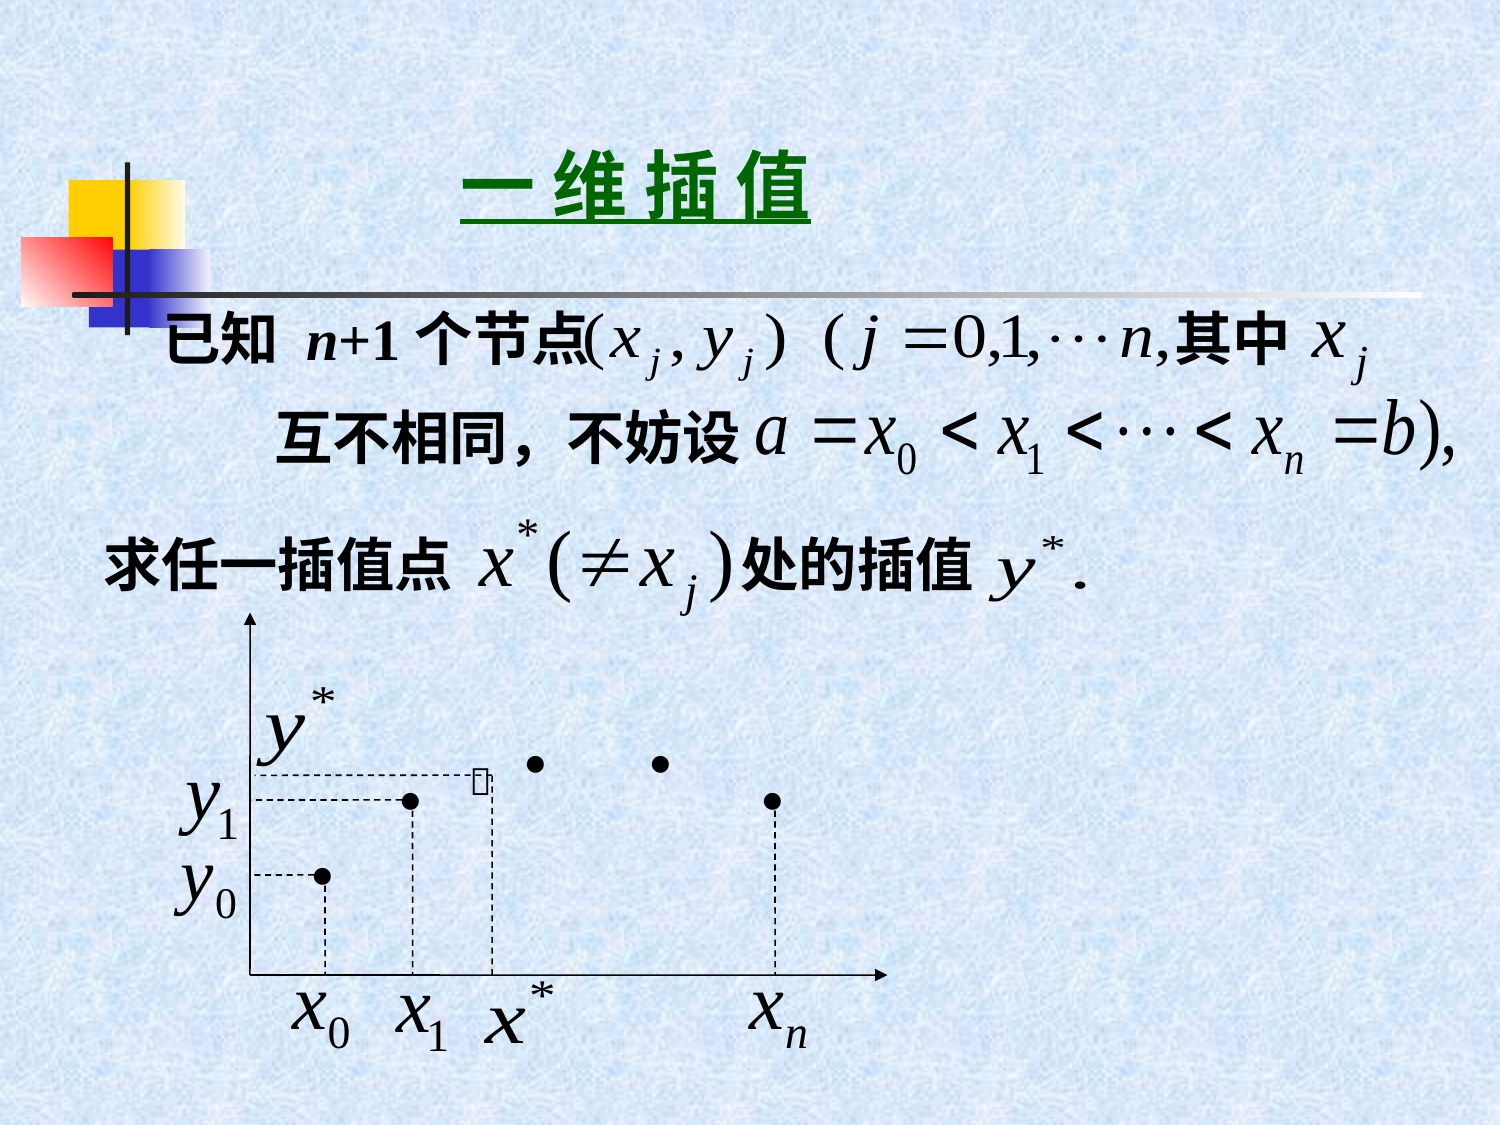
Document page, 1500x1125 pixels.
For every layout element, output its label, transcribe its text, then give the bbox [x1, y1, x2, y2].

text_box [162, 612, 888, 1069]
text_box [241, 668, 568, 1063]
text_box 一 维 插 值 [85, 130, 1186, 236]
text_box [88, 499, 1102, 634]
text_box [147, 281, 1500, 495]
picture [0, 0, 1500, 1125]
